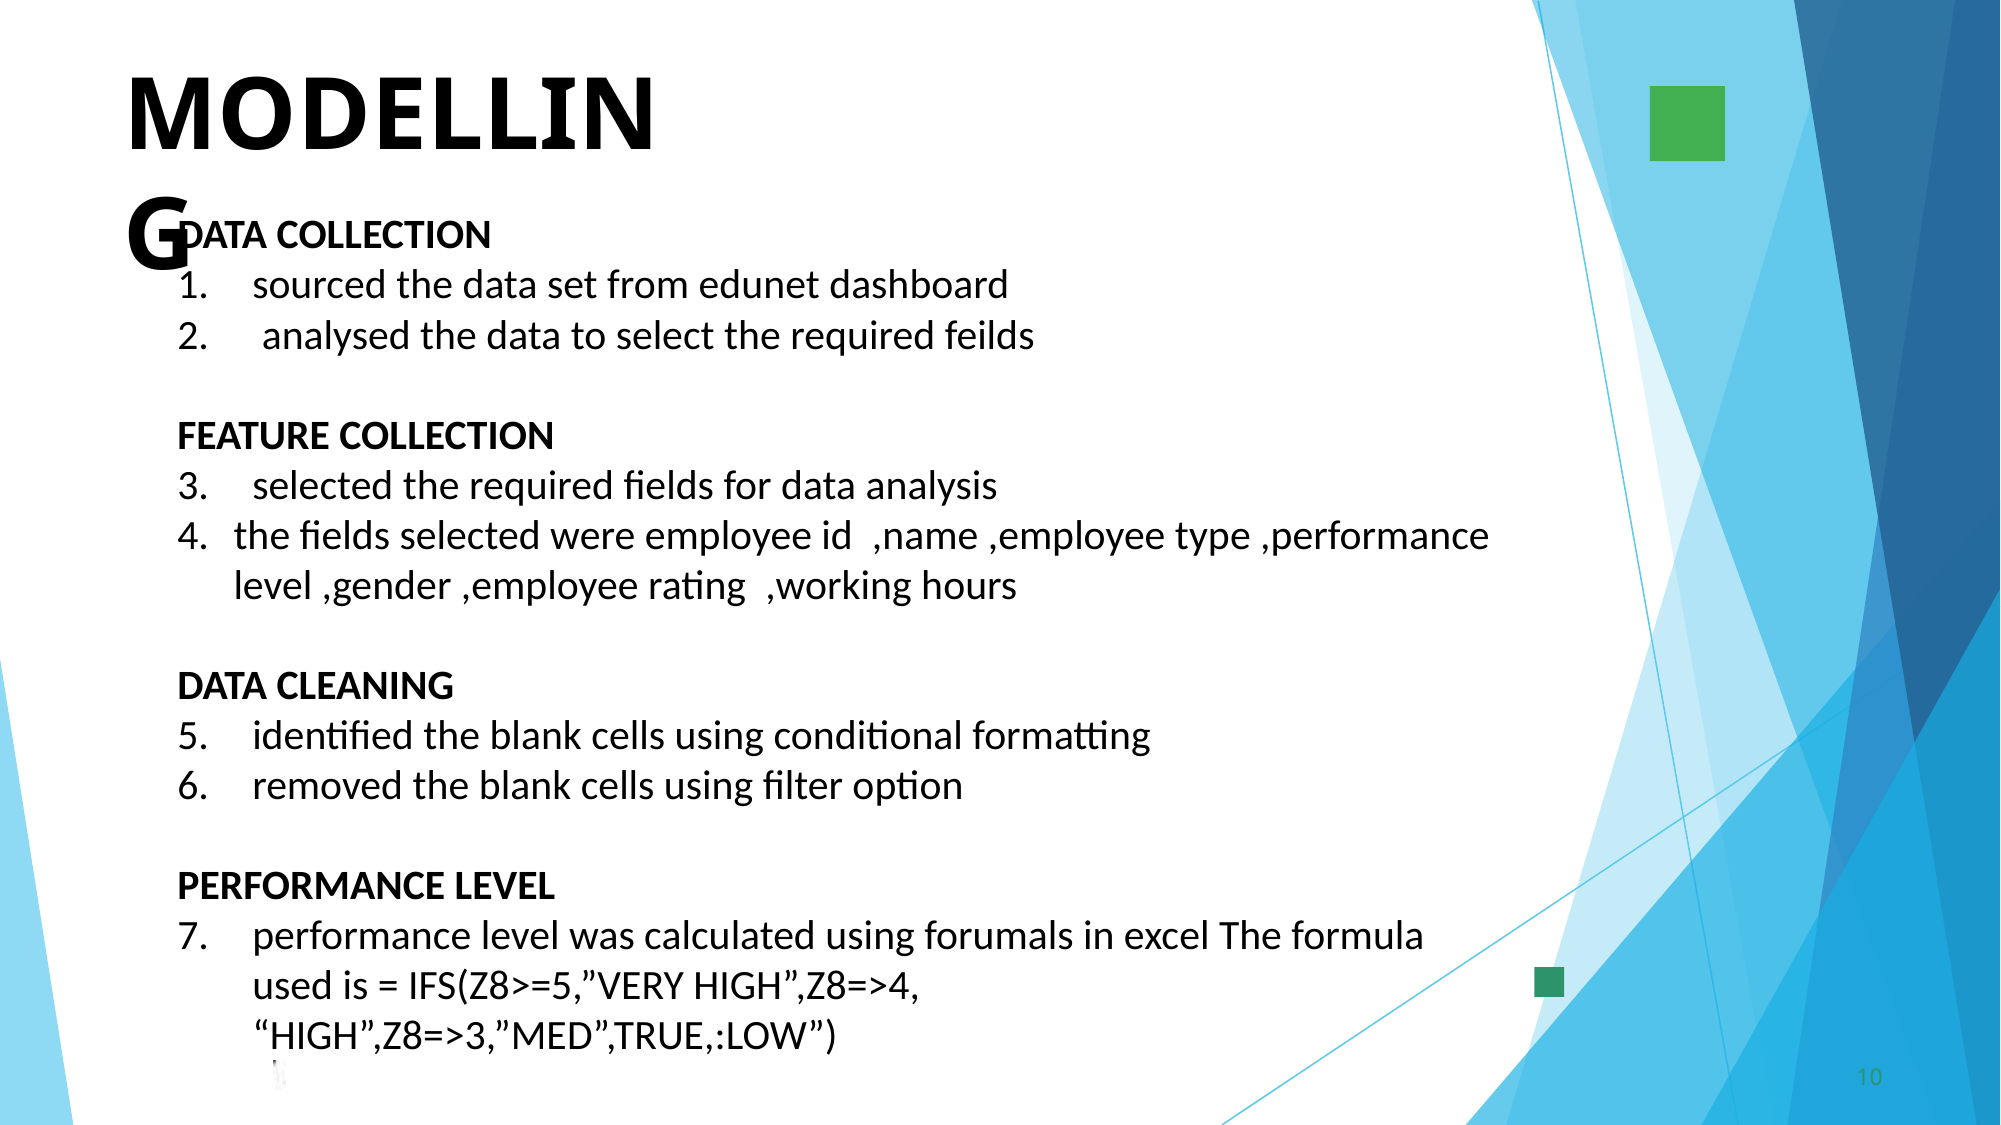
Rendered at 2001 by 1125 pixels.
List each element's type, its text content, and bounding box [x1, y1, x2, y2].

text_box DATA COLLECTION sourced the data set from edunet dashboard analysed the data to select the required feilds FEATURE COLLECTION selected the required fields for data analysis the fields selected were employee id ,name ,employee type ,performance level ,gender ,employee rating ,working hours DATA CLEANING identified the blank cells using conditional formatting removed the blank cells using filter option PERFORMANCE LEVEL performance level was calculated using forumals in excel The formula used is = IFS(Z8>=5,”VERY HIGH”,Z8=>4, “HIGH”,Z8=>3,”MED”,TRUE,:LOW”) [162, 199, 1529, 1033]
picture [273, 1060, 287, 1091]
text_box [1534, 967, 1565, 997]
text_box [1649, 86, 1725, 162]
text_box 10 [1849, 1061, 1888, 1095]
text_box MODELLING [121, 47, 664, 290]
